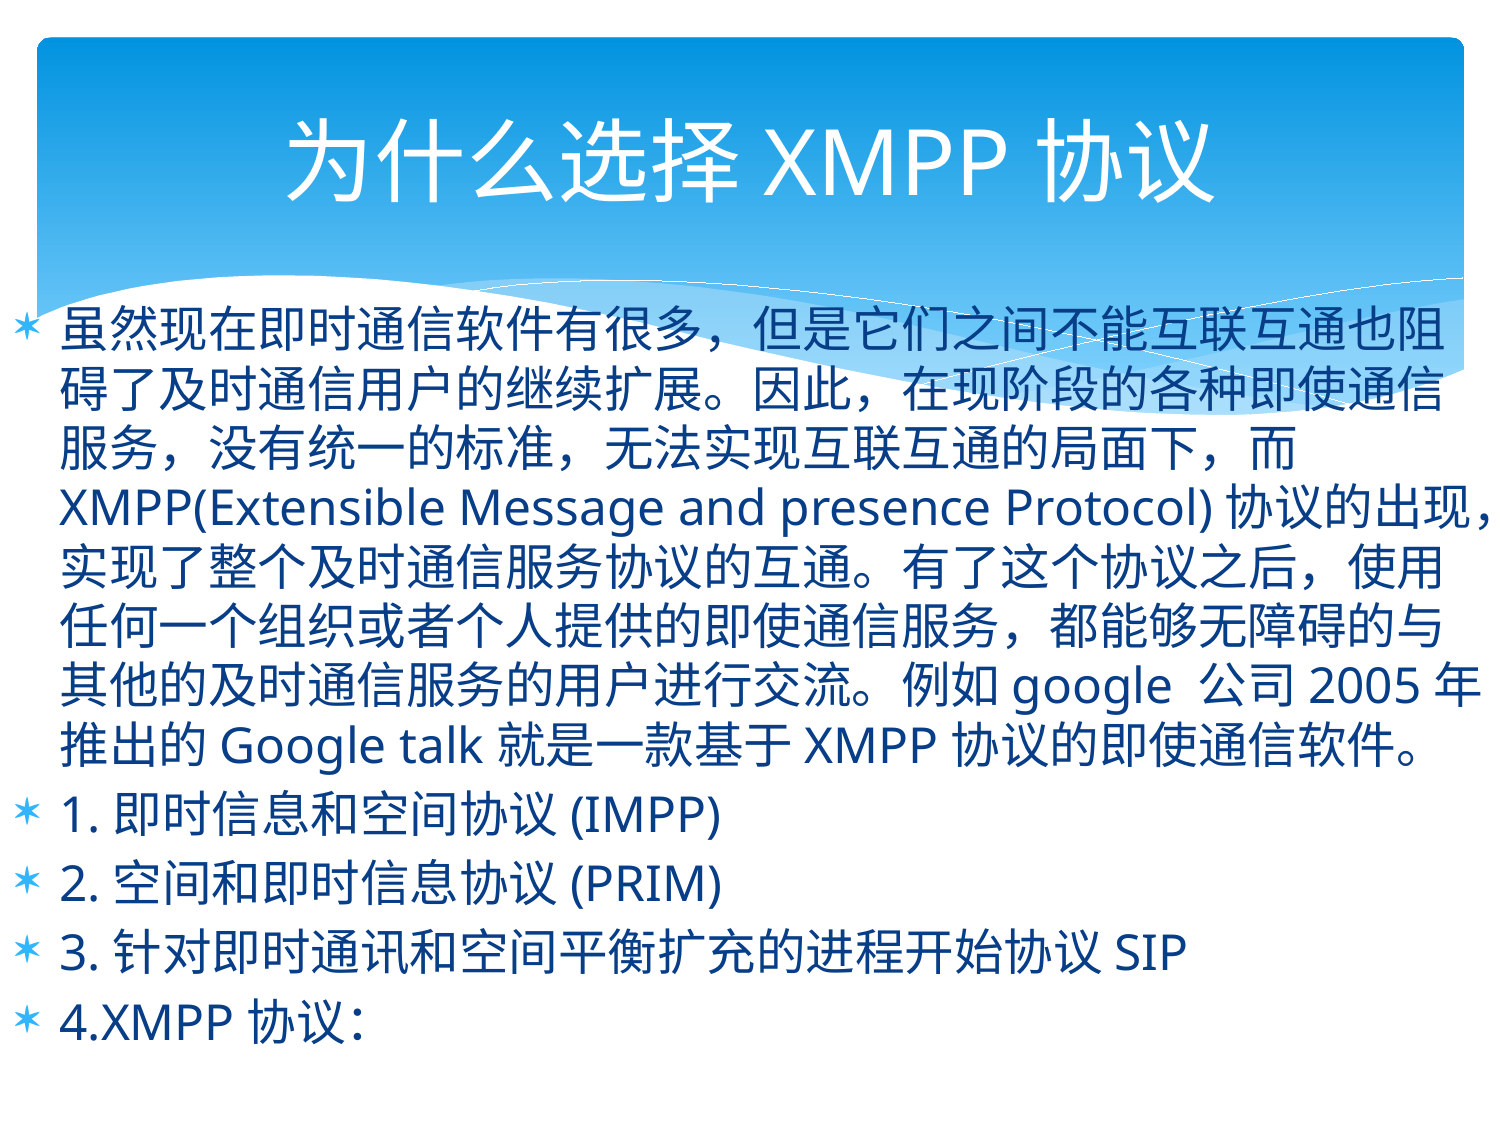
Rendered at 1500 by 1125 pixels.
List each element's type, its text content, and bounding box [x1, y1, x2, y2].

list 虽然现在即时通信软件有很多，但是它们之间不能互联互通也阻碍了及时通信用户的继续扩展。因此，在现阶段的各种即使通信服务，没有统一的标准，无法实现互联互通的局面下，而XMPP(Extensible Message and presence Protocol)协议的出现，实现了整个及时通信服务协议的互通。有了这个协议之后，使用任何一个组织或者个人提供的即使通信服务，都能够无障碍的与其他的及时通信服务的用户进行交流。例如google 公司2005年推出的Google talk就是一款基于XMPP协议的即使通信软件。 1.即时信息和空间协议(IMPP) 2.空间和即时信息协议(PRIM) 3.针对即时通讯和空间平衡扩充的进程开始协议SIP 4.XMPP协议： [0, 290, 1500, 1125]
title 为什么选择XMPP协议 [75, 55, 1425, 261]
